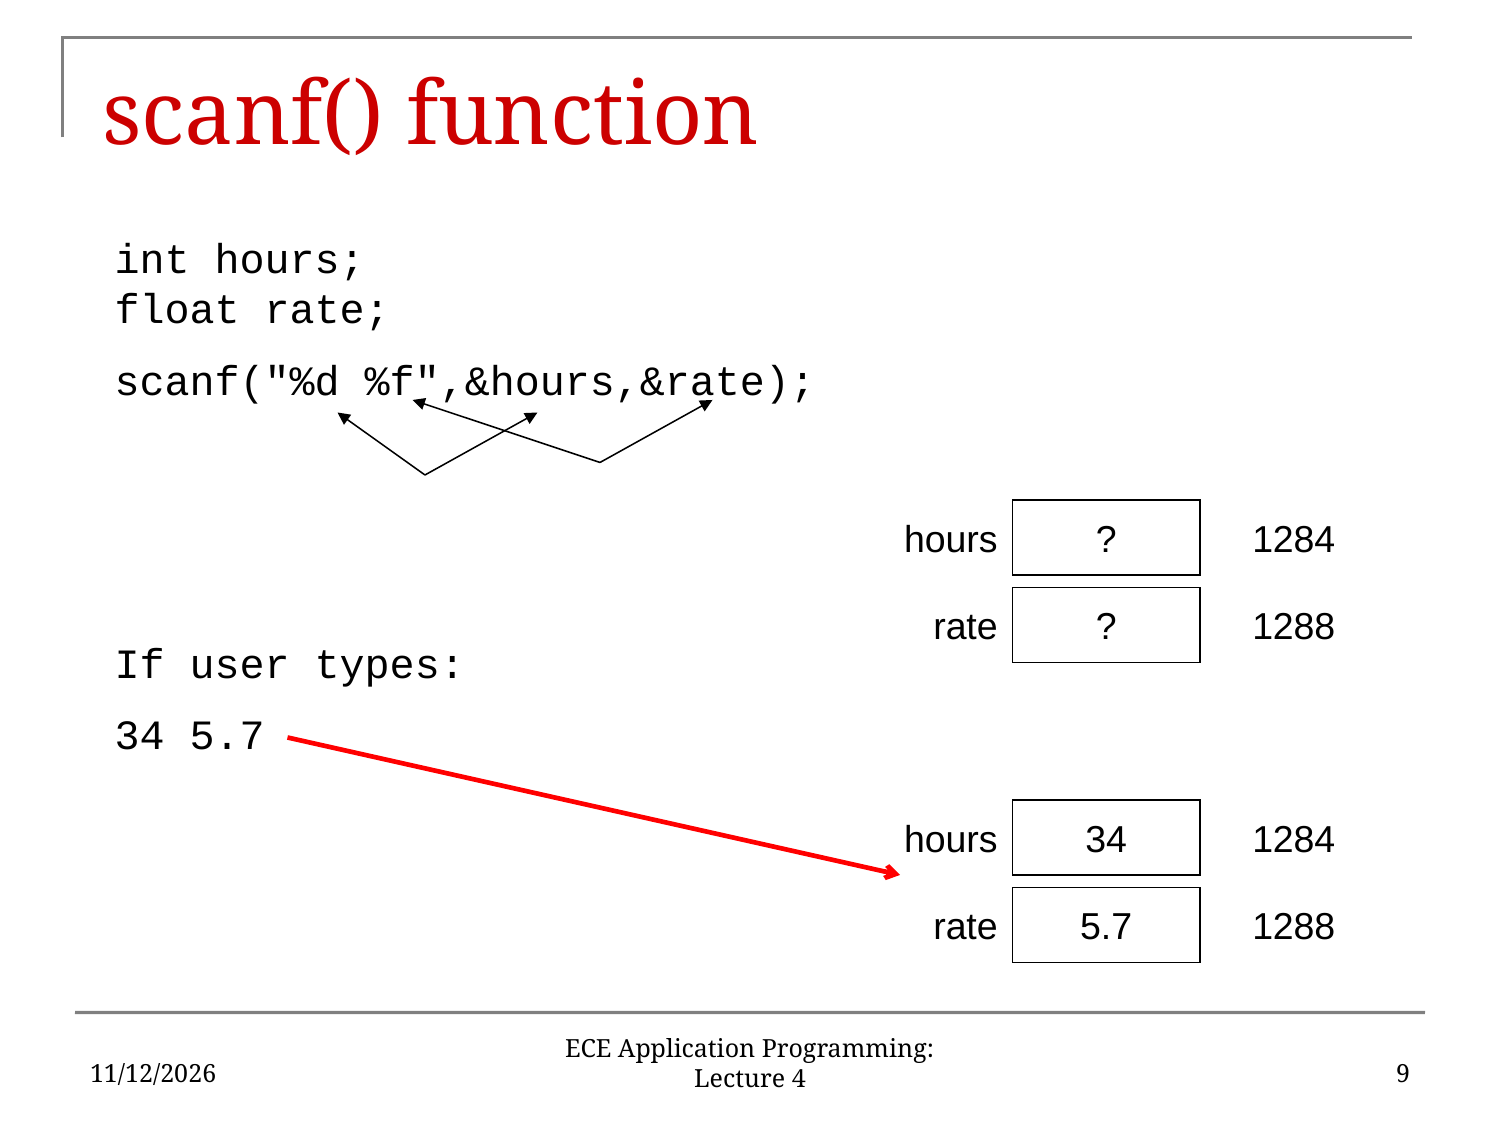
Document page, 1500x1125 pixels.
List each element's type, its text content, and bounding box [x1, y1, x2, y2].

footer ECE Application Programming: Lecture 4 [512, 1024, 988, 1101]
text_box rate [825, 887, 1013, 963]
text_box 5.7 [1013, 887, 1200, 963]
text_box hours [904, 799, 1013, 875]
text_box [337, 412, 424, 475]
text_box hours [825, 499, 1013, 575]
title scanf() function [87, 50, 1363, 163]
text_box ? [1013, 499, 1200, 575]
text_box rate [825, 587, 1013, 663]
text_box [599, 399, 713, 463]
text_box ? [1013, 587, 1200, 663]
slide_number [74, 1023, 426, 1100]
text_box 1284 [1200, 499, 1388, 575]
text_box [412, 398, 599, 463]
text_box [505, 412, 538, 431]
slide_number 9 [1074, 1023, 1426, 1100]
text_box 34 [1013, 799, 1200, 875]
text_box 1284 [1200, 799, 1388, 875]
text_box 1288 [1200, 587, 1388, 663]
text_box int hours; float rate; scanf("%d %f",&hours,&rate); If user types: 34 5.7 [99, 224, 850, 765]
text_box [287, 737, 901, 876]
text_box 1288 [1200, 887, 1388, 963]
